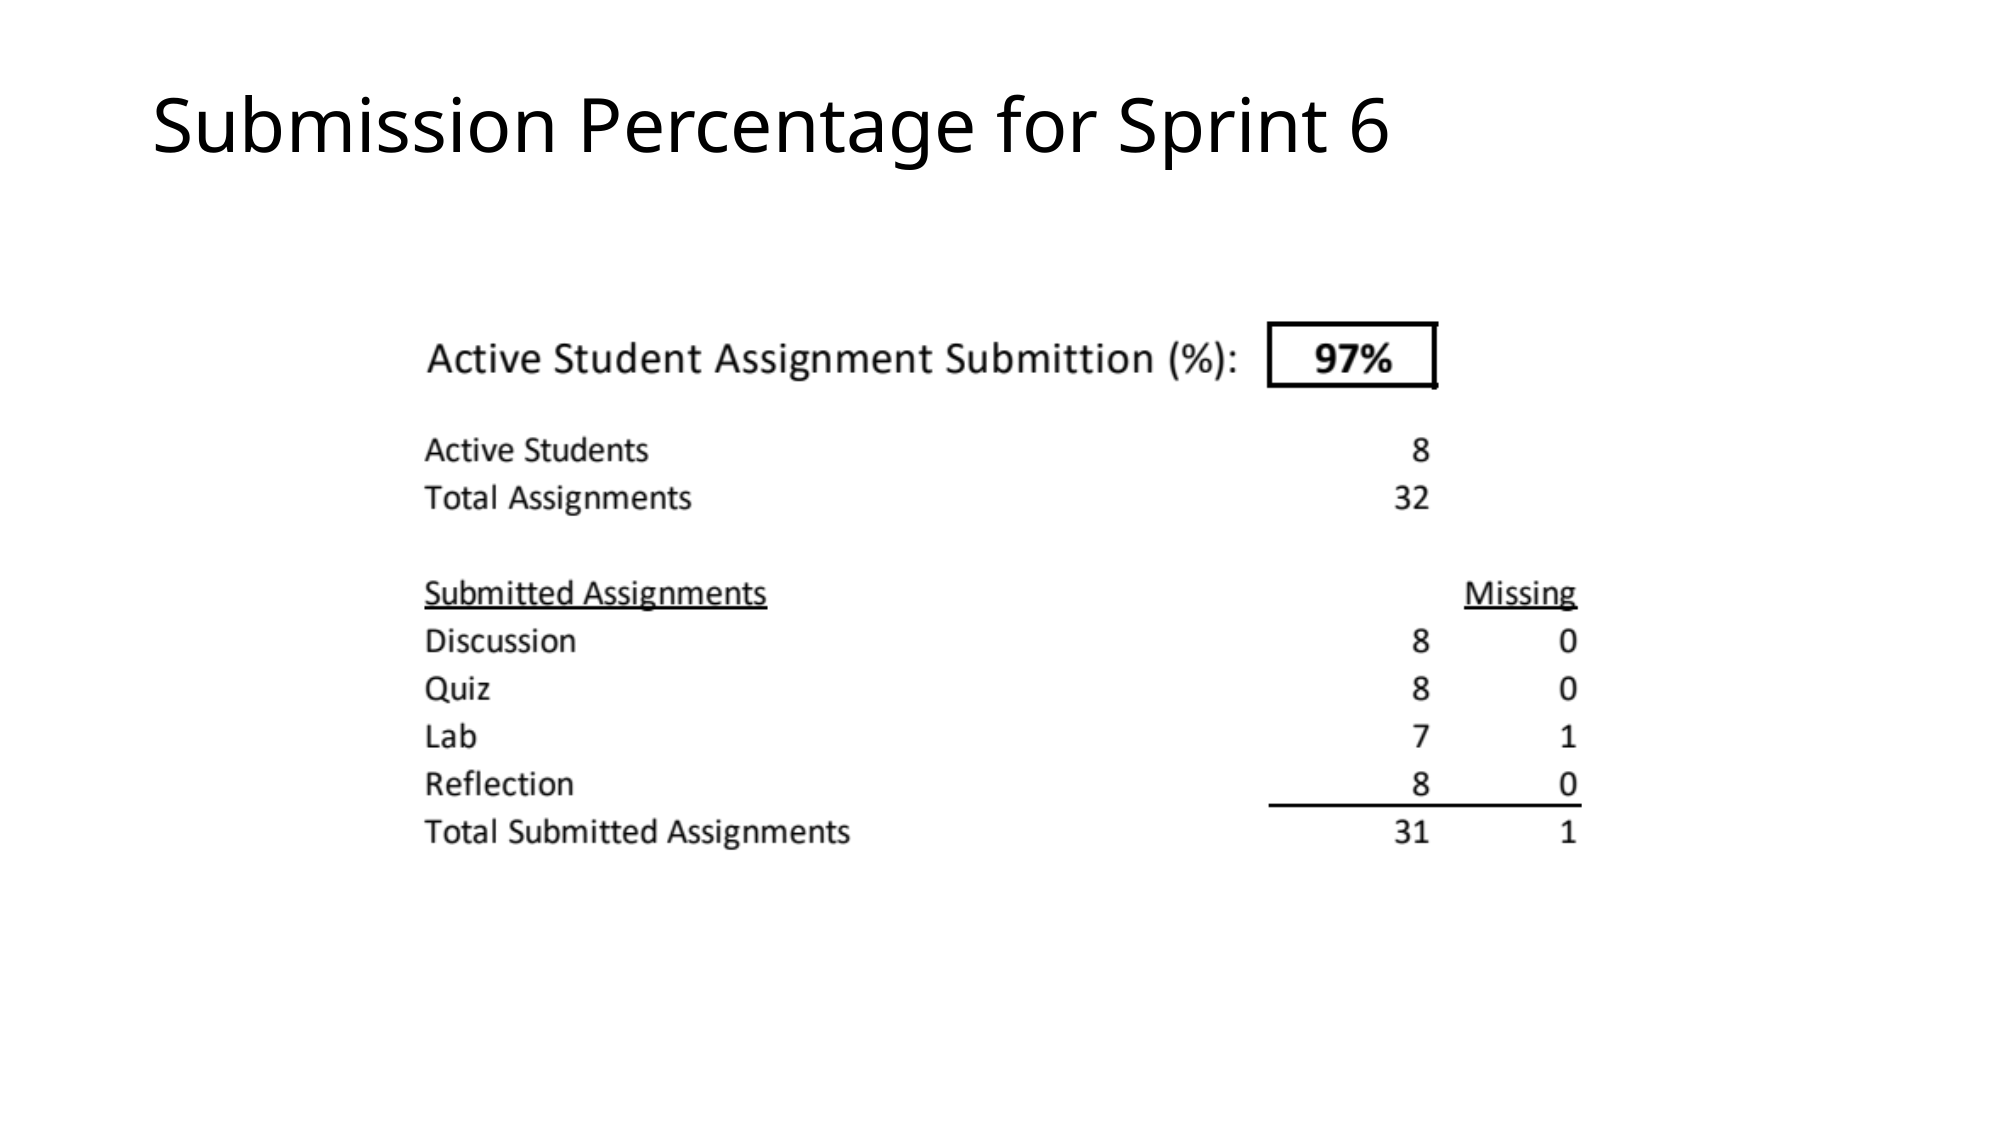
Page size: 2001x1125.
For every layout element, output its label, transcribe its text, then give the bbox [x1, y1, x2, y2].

title Submission Percentage for Sprint 6 [137, 59, 1863, 198]
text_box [418, 286, 1582, 888]
